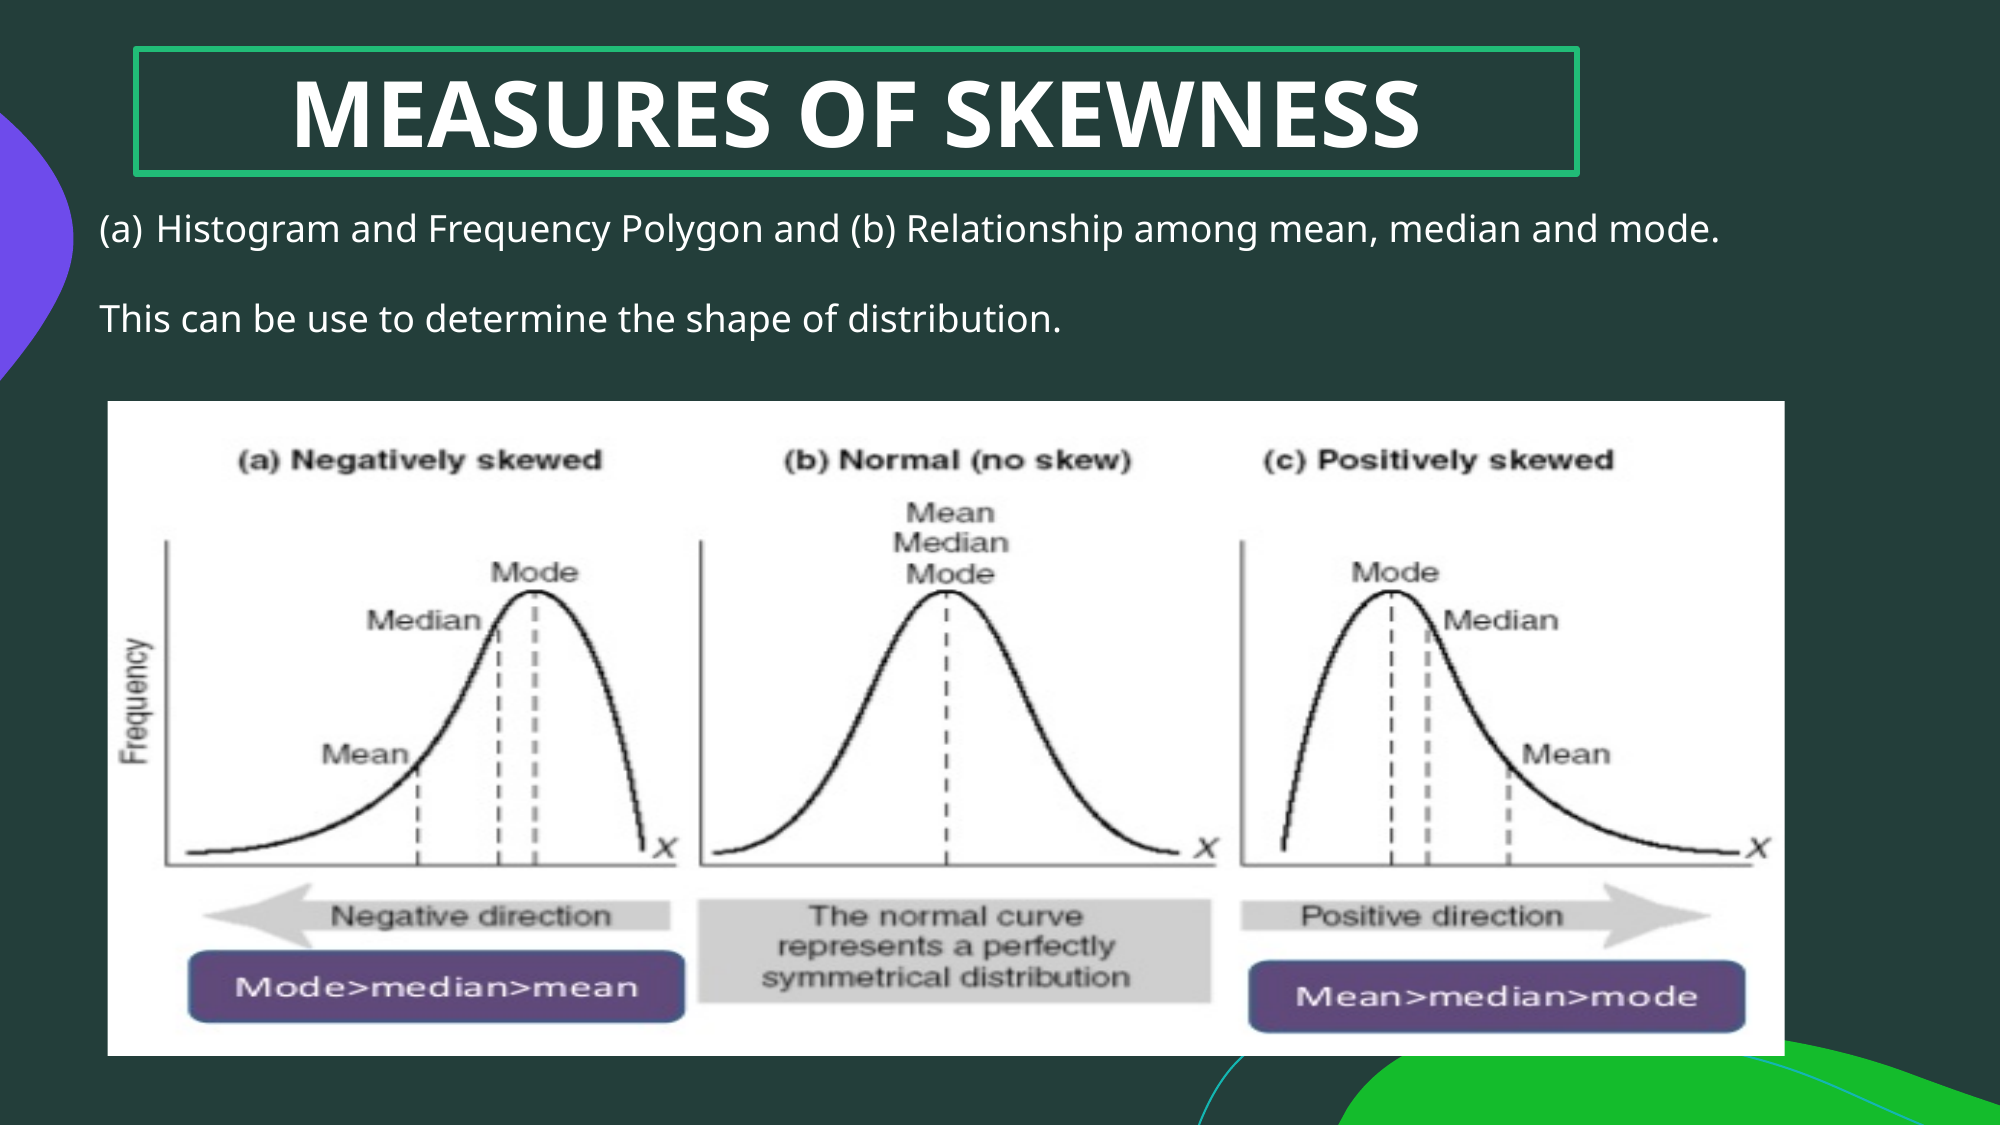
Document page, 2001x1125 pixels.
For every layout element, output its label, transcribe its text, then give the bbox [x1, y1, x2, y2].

text_box Histogram and Frequency Polygon and (b) Relationship among mean, median and mode. This can be use to determine the shape of distribution. [84, 198, 1747, 348]
text_box MEASURES OF SKEWNESS [135, 48, 1577, 174]
picture [107, 401, 1785, 1056]
